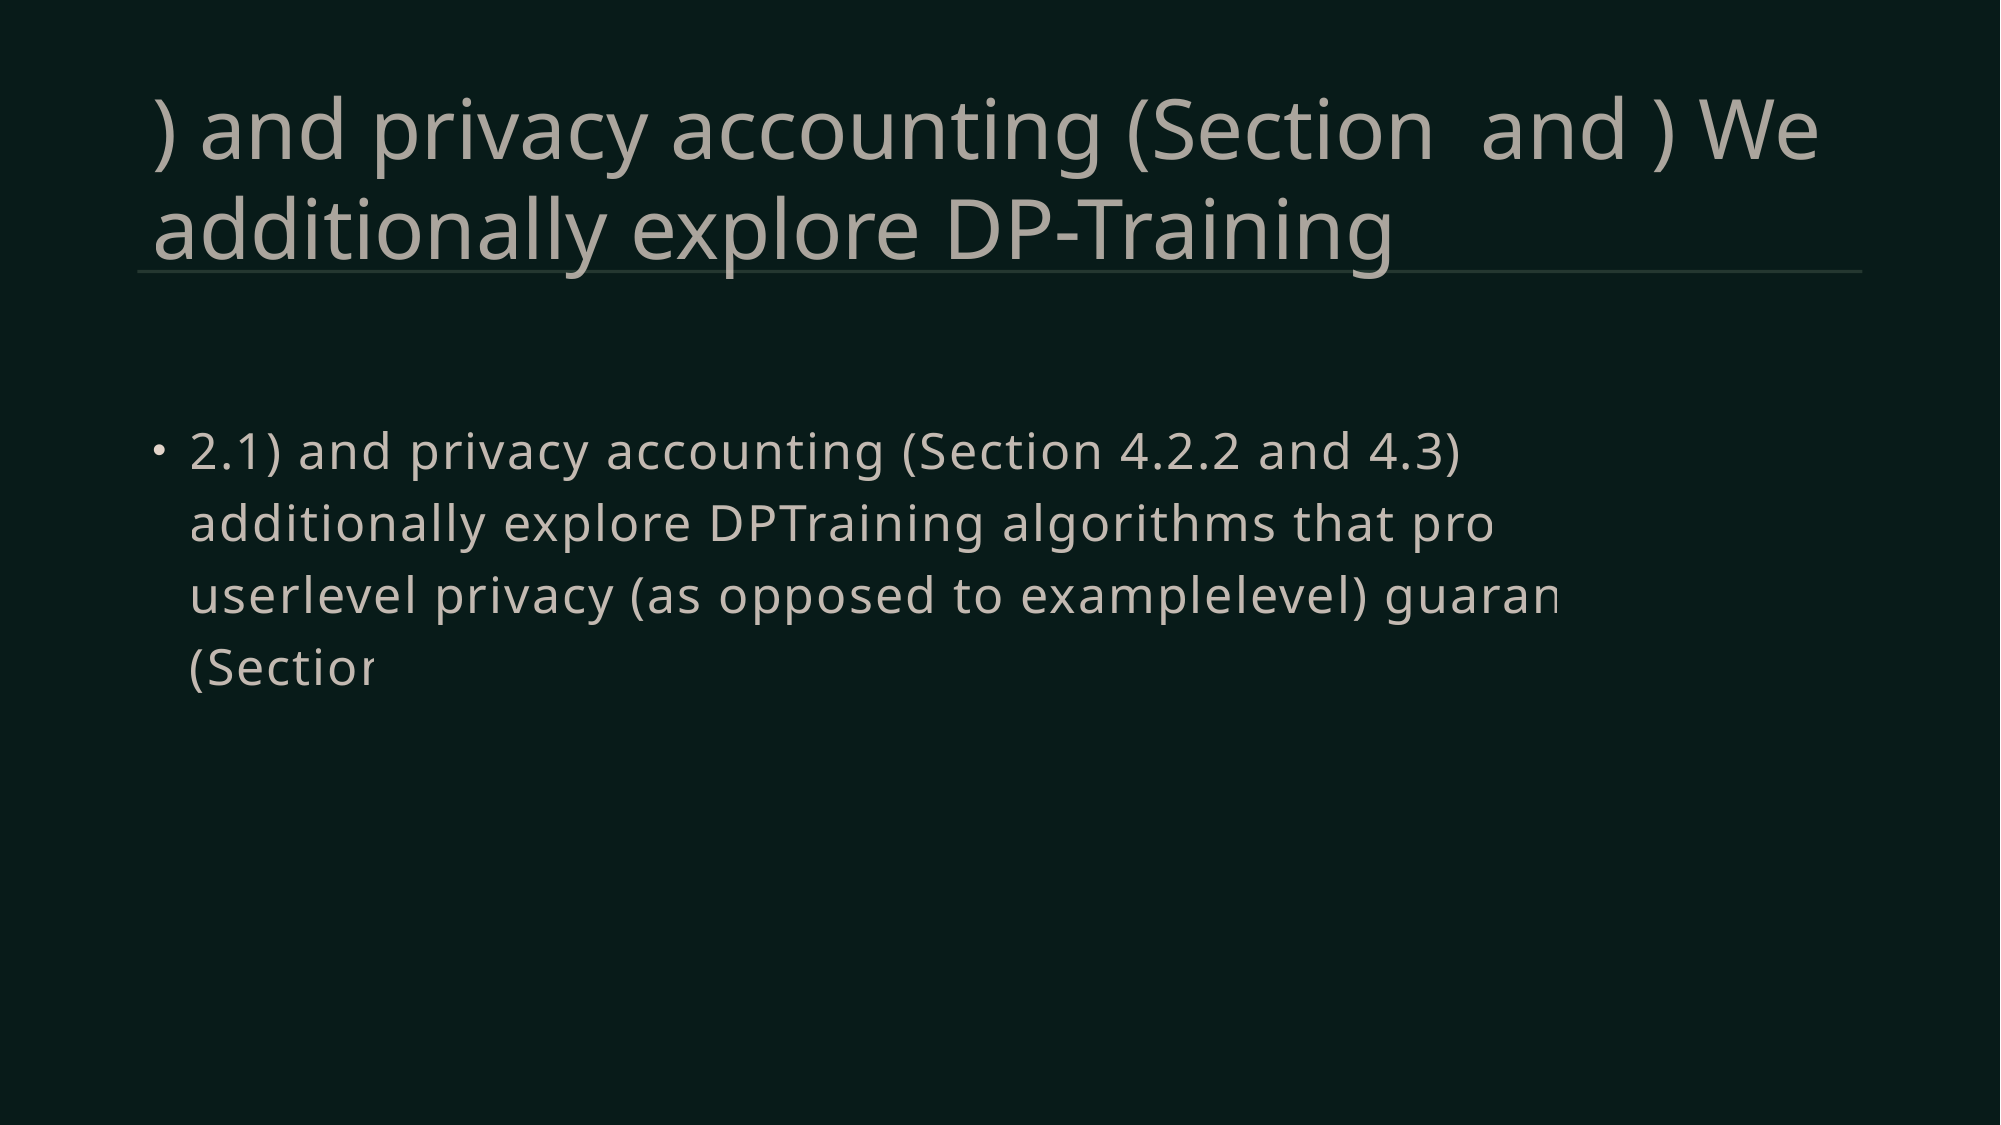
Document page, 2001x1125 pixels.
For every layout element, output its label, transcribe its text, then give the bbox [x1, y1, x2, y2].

title ) and privacy accounting (Section and ) We additionally explore DP-Training [137, 108, 1863, 244]
list 2.1) and privacy accounting (Section 4.2.2 and 4.3). We additionally explore DPTraining algorithms that provide userlevel privacy (as opposed to examplelevel) guarantees (Section [137, 399, 1863, 982]
